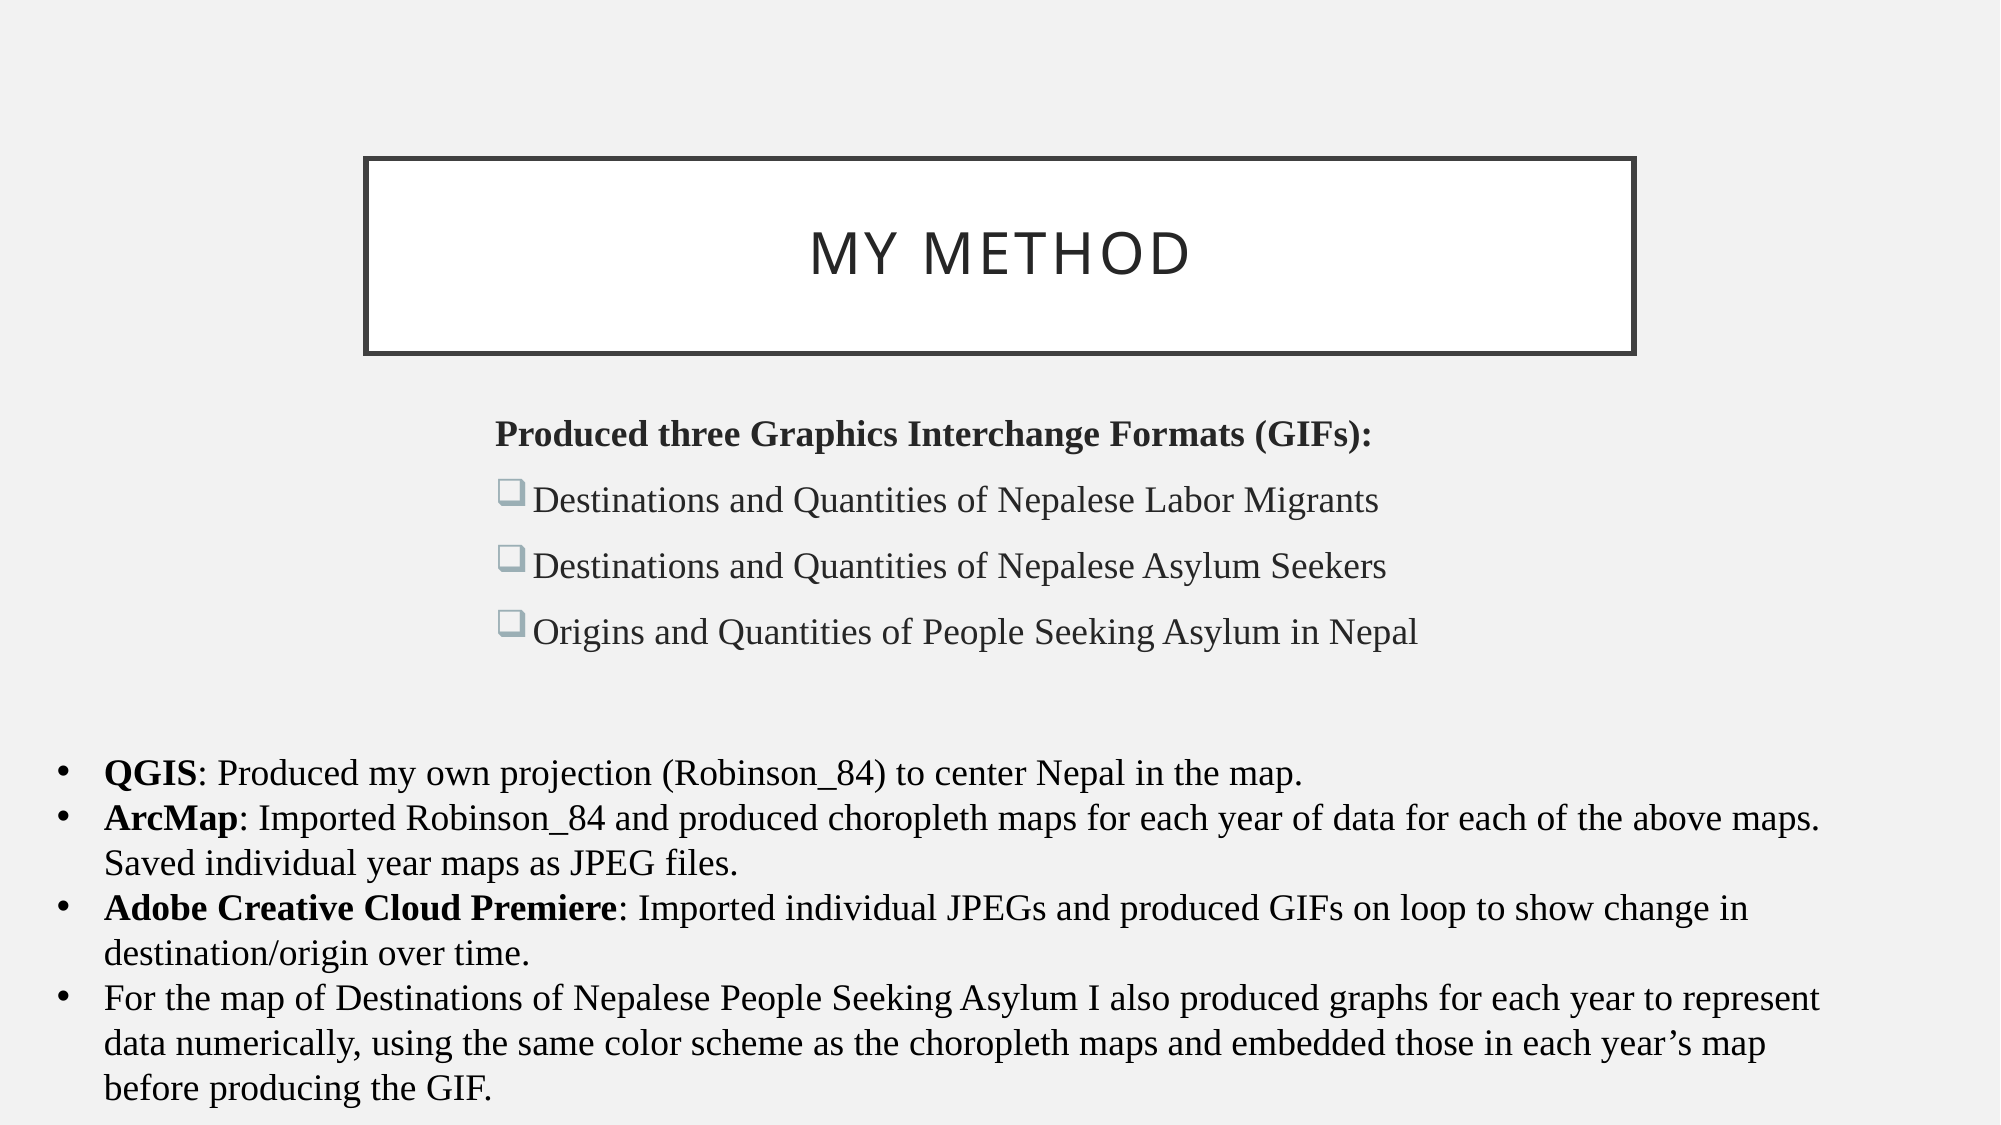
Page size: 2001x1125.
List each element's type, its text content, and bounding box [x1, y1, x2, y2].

list Produced three Graphics Interchange Formats (GIFs): Destinations and Quantities of Nepalese Labor Migrants Destinations and Quantities of Nepalese Asylum Seekers Origins and Quantities of People Seeking Asylum in Nepal [480, 401, 1454, 682]
text_box QGIS: Produced my own projection (Robinson_84) to center Nepal in the map. ArcMap: Imported Robinson_84 and produced choropleth maps for each year of data for each of the above maps. Saved individual year maps as JPEG files. Adobe Creative Cloud Premiere: Imported individual JPEGs and produced GIFs on loop to show change in destination/origin over time. For the map of Destinations of Nepalese People Seeking Asylum I also produced graphs for each year to represent data numerically, using the same color scheme as the choropleth maps and embedded those in each year’s map before producing the GIF. [42, 740, 1858, 1125]
title My Method [363, 156, 1637, 356]
